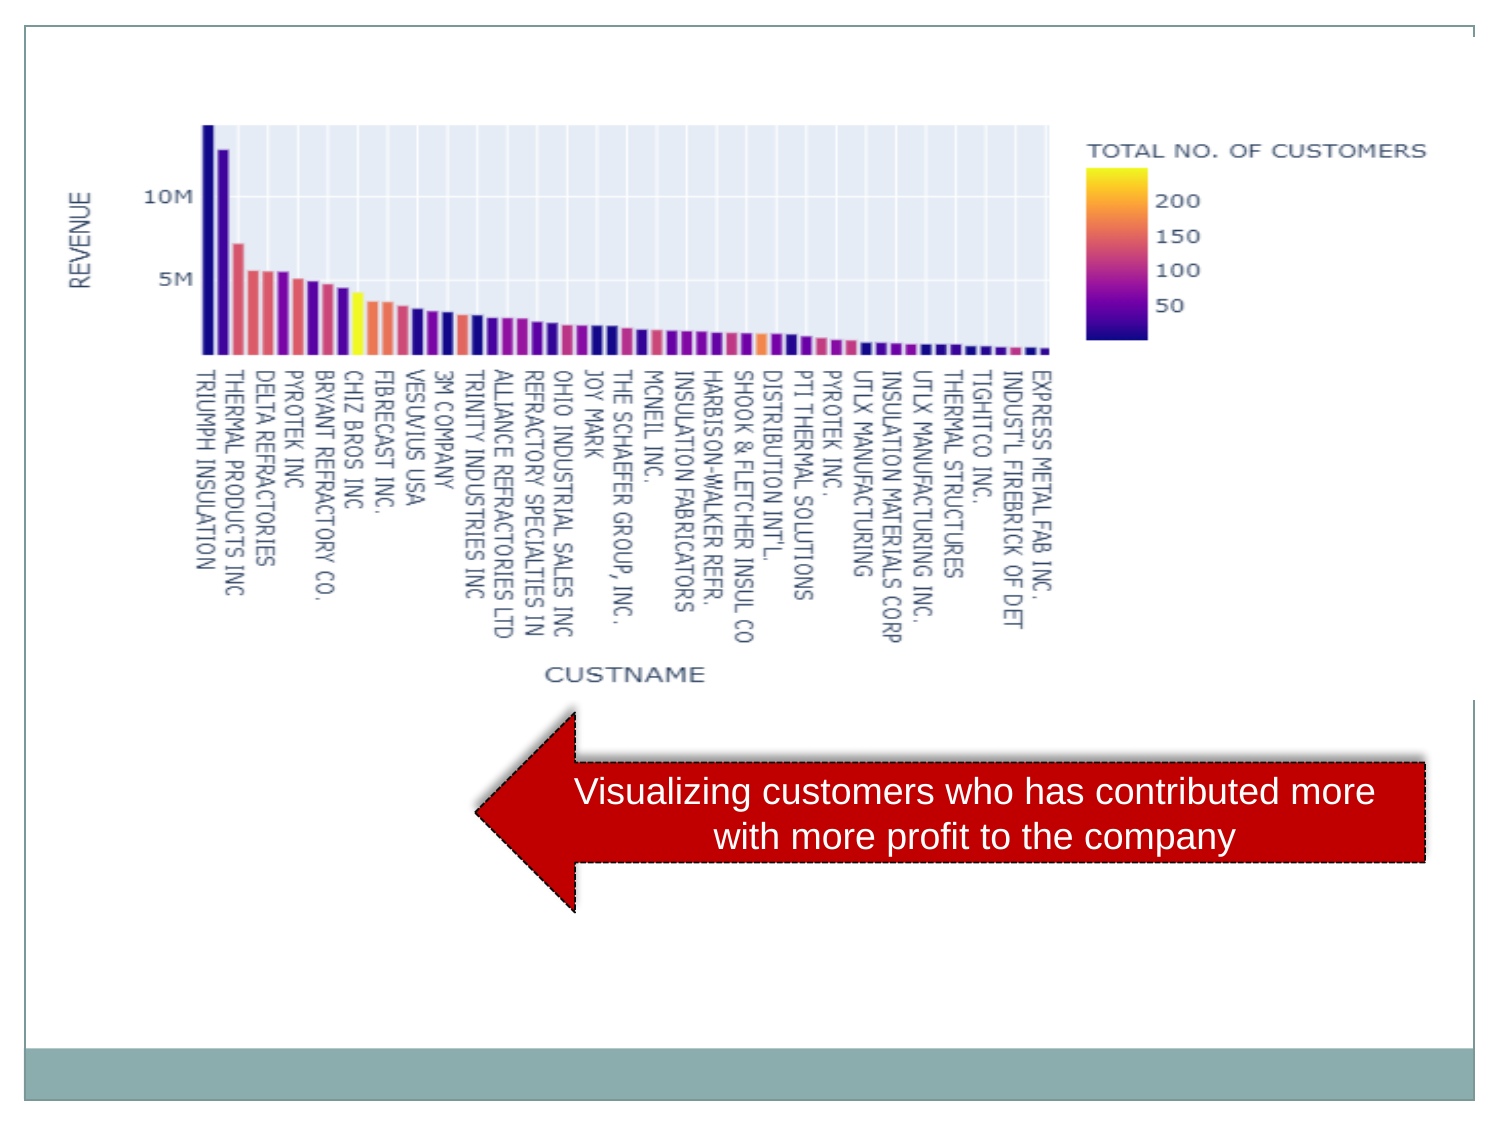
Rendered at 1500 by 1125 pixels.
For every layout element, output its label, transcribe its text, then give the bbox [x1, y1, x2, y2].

text_box Visualizing customers who has contributed more with more profit to the company [474, 712, 1426, 914]
picture [37, 37, 1476, 701]
